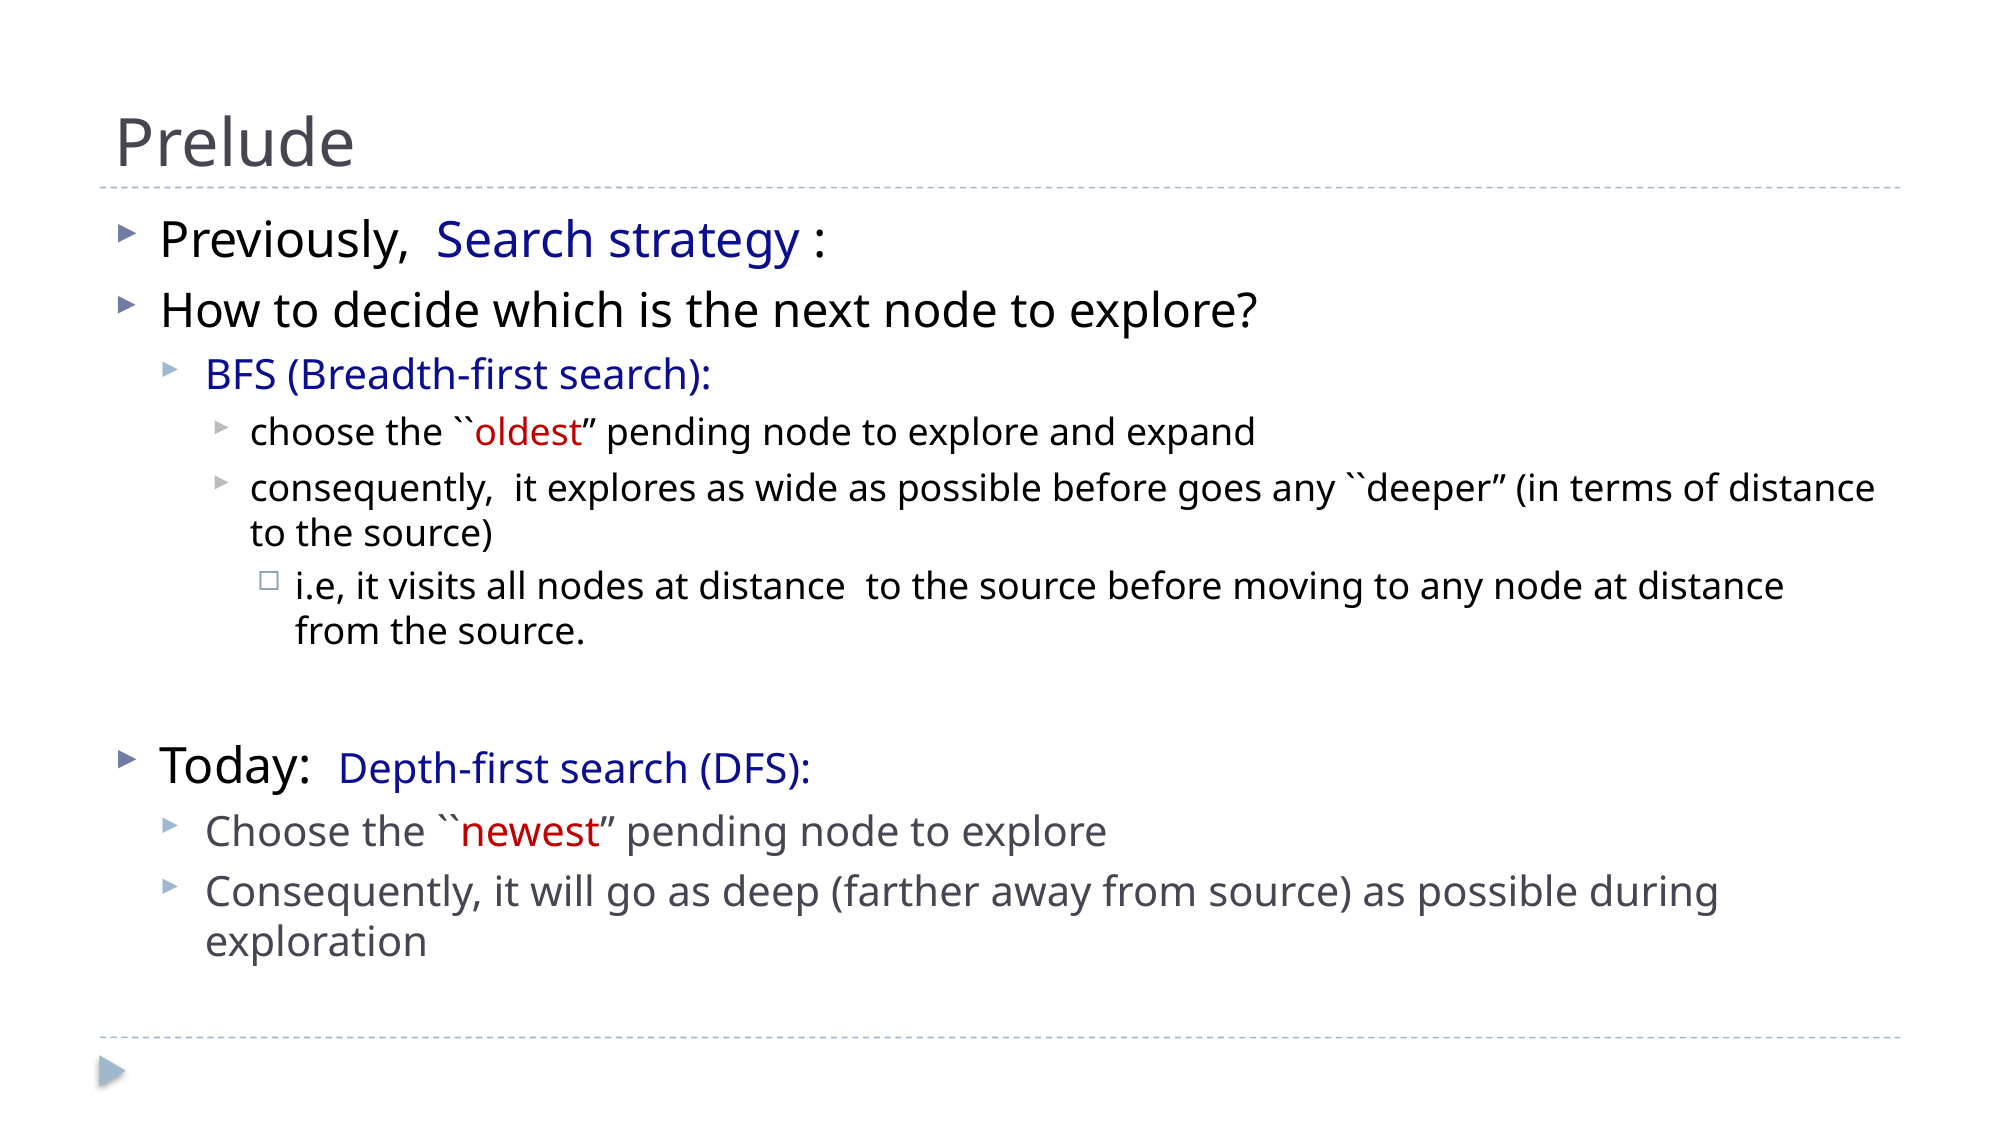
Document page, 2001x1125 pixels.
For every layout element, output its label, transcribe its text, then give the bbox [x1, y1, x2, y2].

title Prelude [99, 24, 1901, 188]
